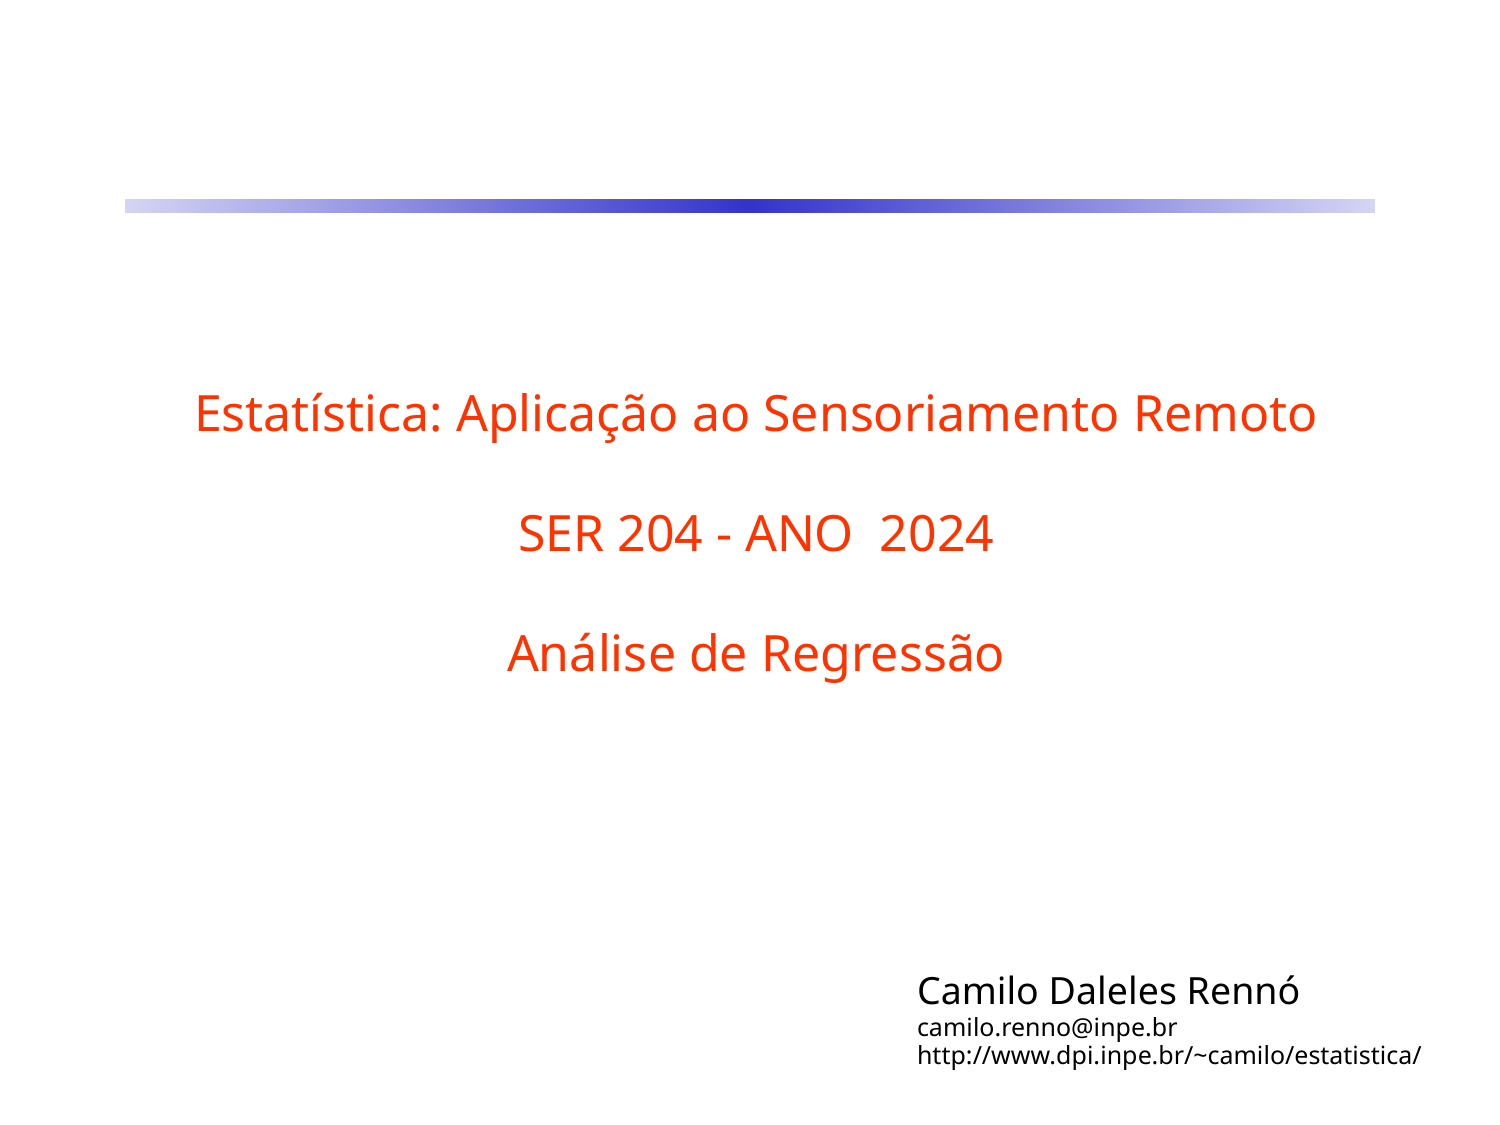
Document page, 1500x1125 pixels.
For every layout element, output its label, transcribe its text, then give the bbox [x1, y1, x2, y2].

text_box Camilo Daleles Rennó camilo.renno@inpe.br http://www.dpi.inpe.br/~camilo/estatistica/ [902, 968, 1463, 1106]
title Estatística: Aplicação ao Sensoriamento Remoto SER 204 - ANO 2024 Análise de Regressão [62, 474, 1451, 588]
